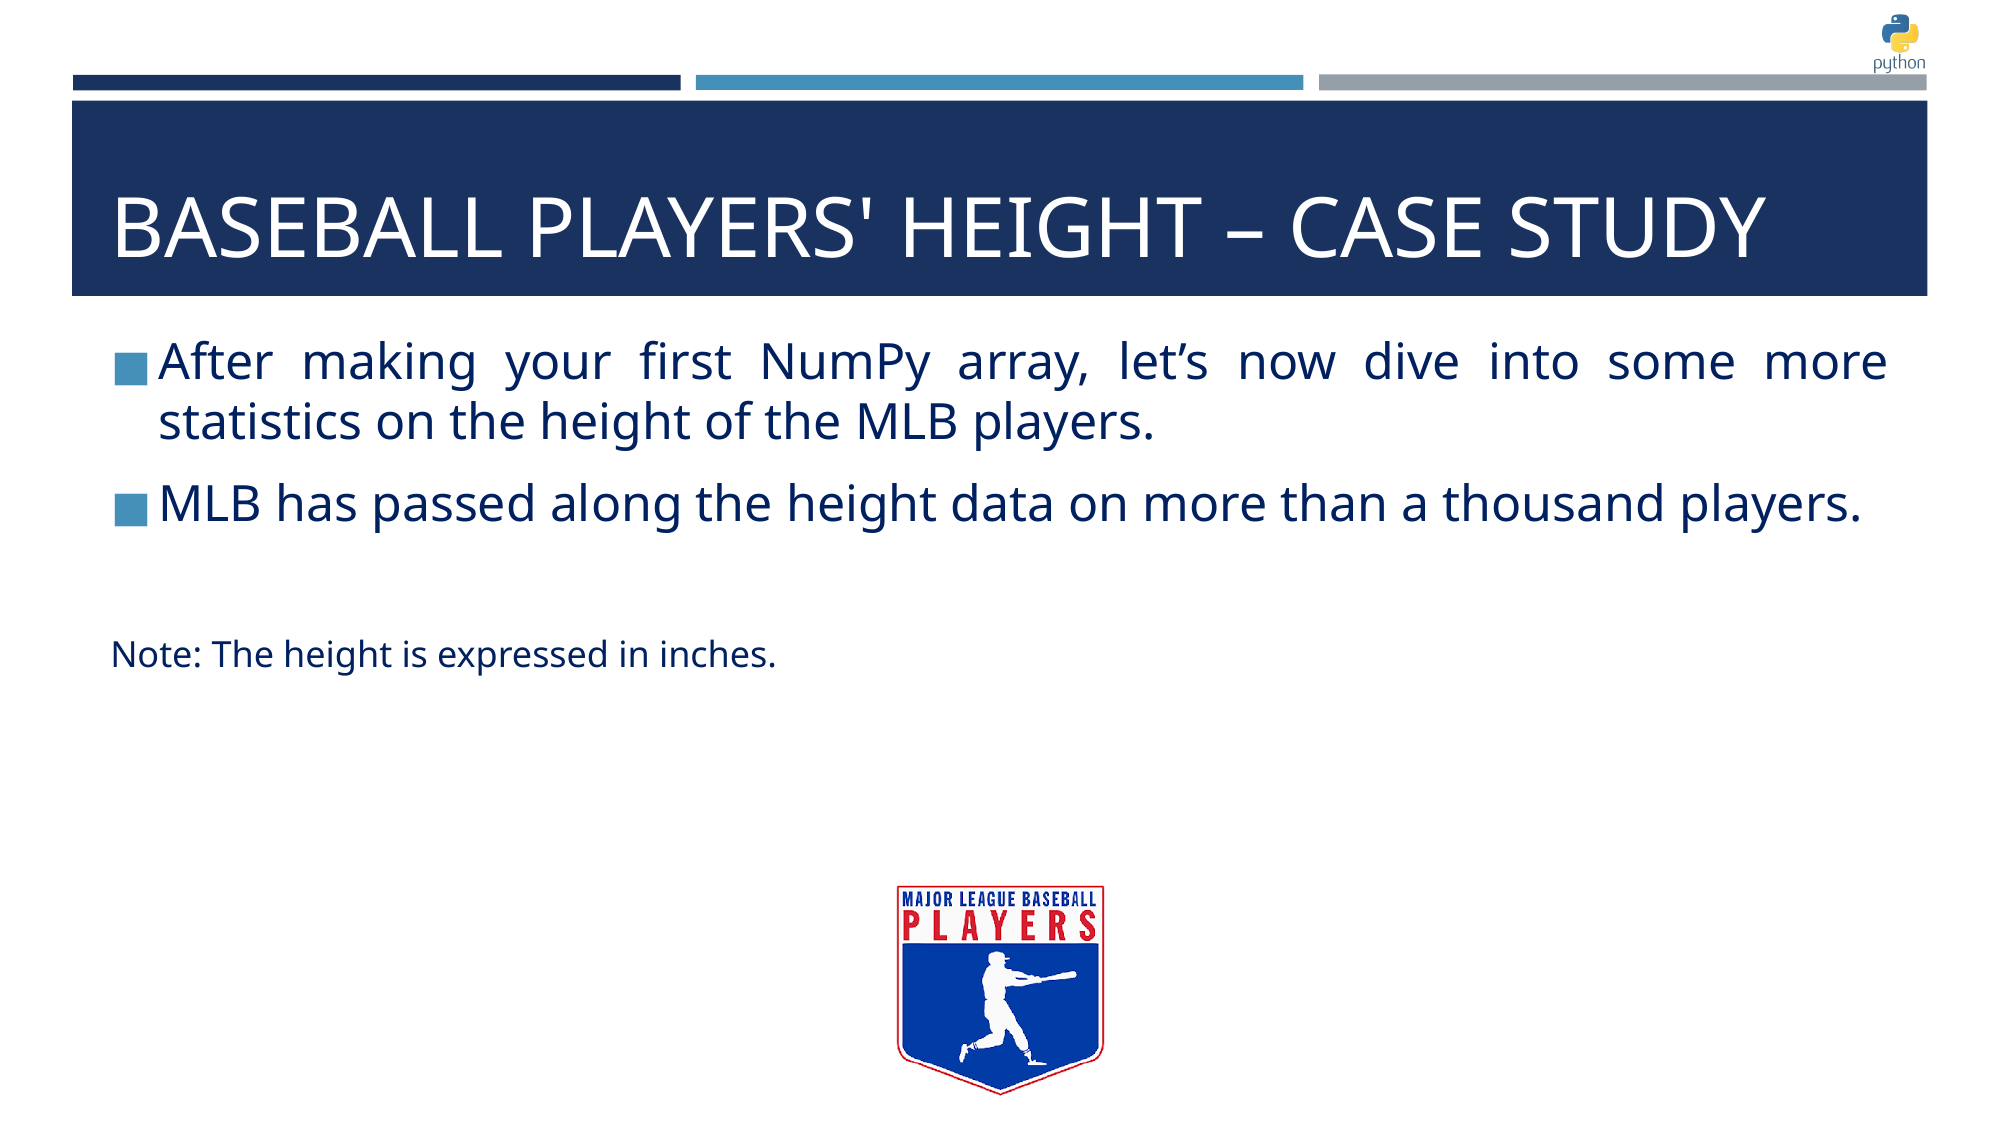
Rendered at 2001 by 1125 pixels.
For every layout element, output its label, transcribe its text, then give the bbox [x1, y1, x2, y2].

picture [891, 880, 1110, 1099]
title BASEBALL PLAYERS' HEIGHT – CASE STUDY [95, 155, 1905, 282]
list After making your first NumPy array, let’s now dive into some more statistics on the height of the MLB players. MLB has passed along the height data on more than a thousand players. Note: The height is expressed in inches. [95, 296, 1905, 708]
picture [1836, 13, 1963, 76]
